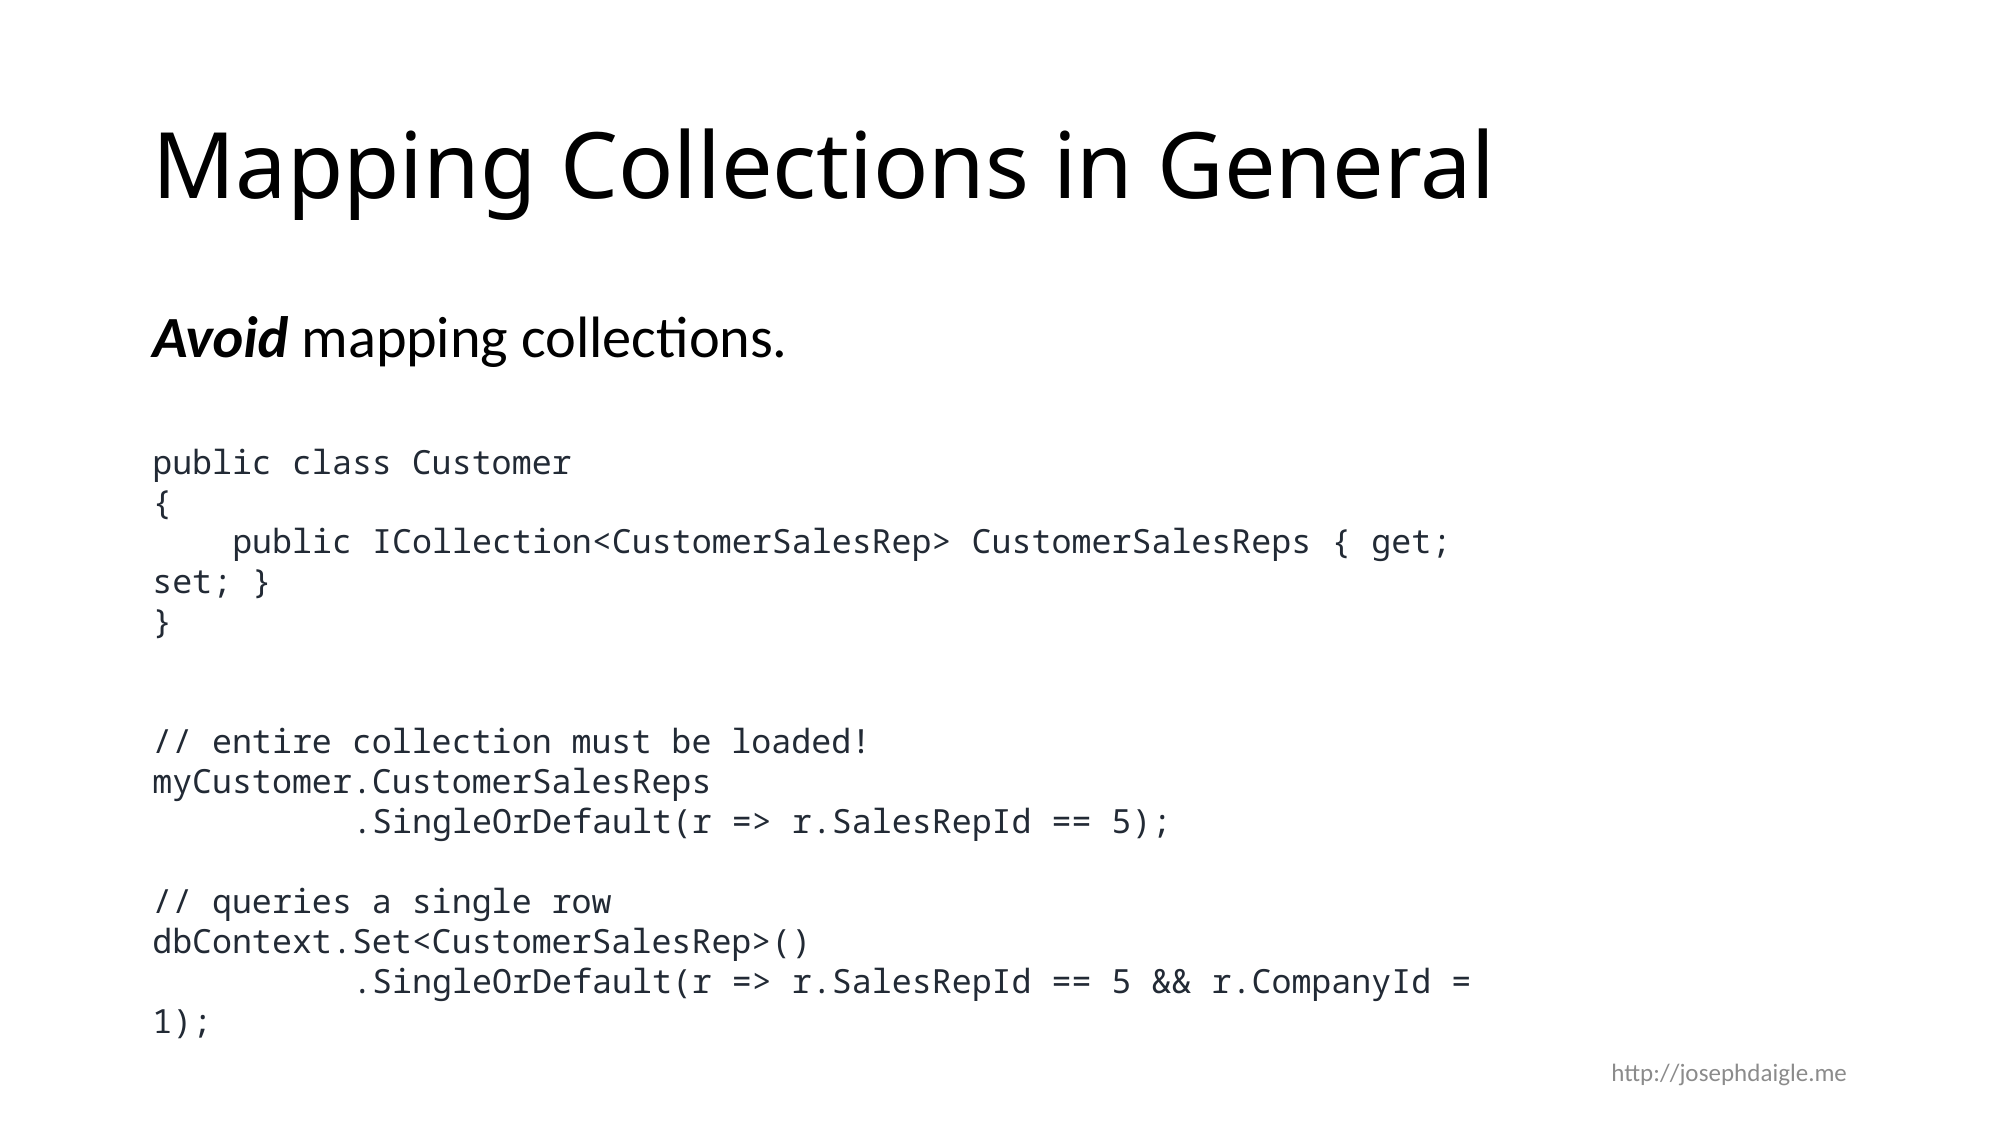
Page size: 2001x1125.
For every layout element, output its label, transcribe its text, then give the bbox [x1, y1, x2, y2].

footer http://josephdaigle.me [1338, 1042, 1863, 1102]
title Mapping Collections in General [137, 59, 1863, 278]
list Avoid mapping collections. [137, 299, 1863, 1014]
text_box public class Customer { public ICollection<CustomerSalesRep> CustomerSalesReps { get; set; } } // entire collection must be loaded! myCustomer.CustomerSalesReps .SingleOrDefault(r => r.SalesRepId == 5); // queries a single row dbContext.Set<CustomerSalesRep>() .SingleOrDefault(r => r.SalesRepId == 5 && r.CompanyId = 1); [137, 433, 1537, 1048]
